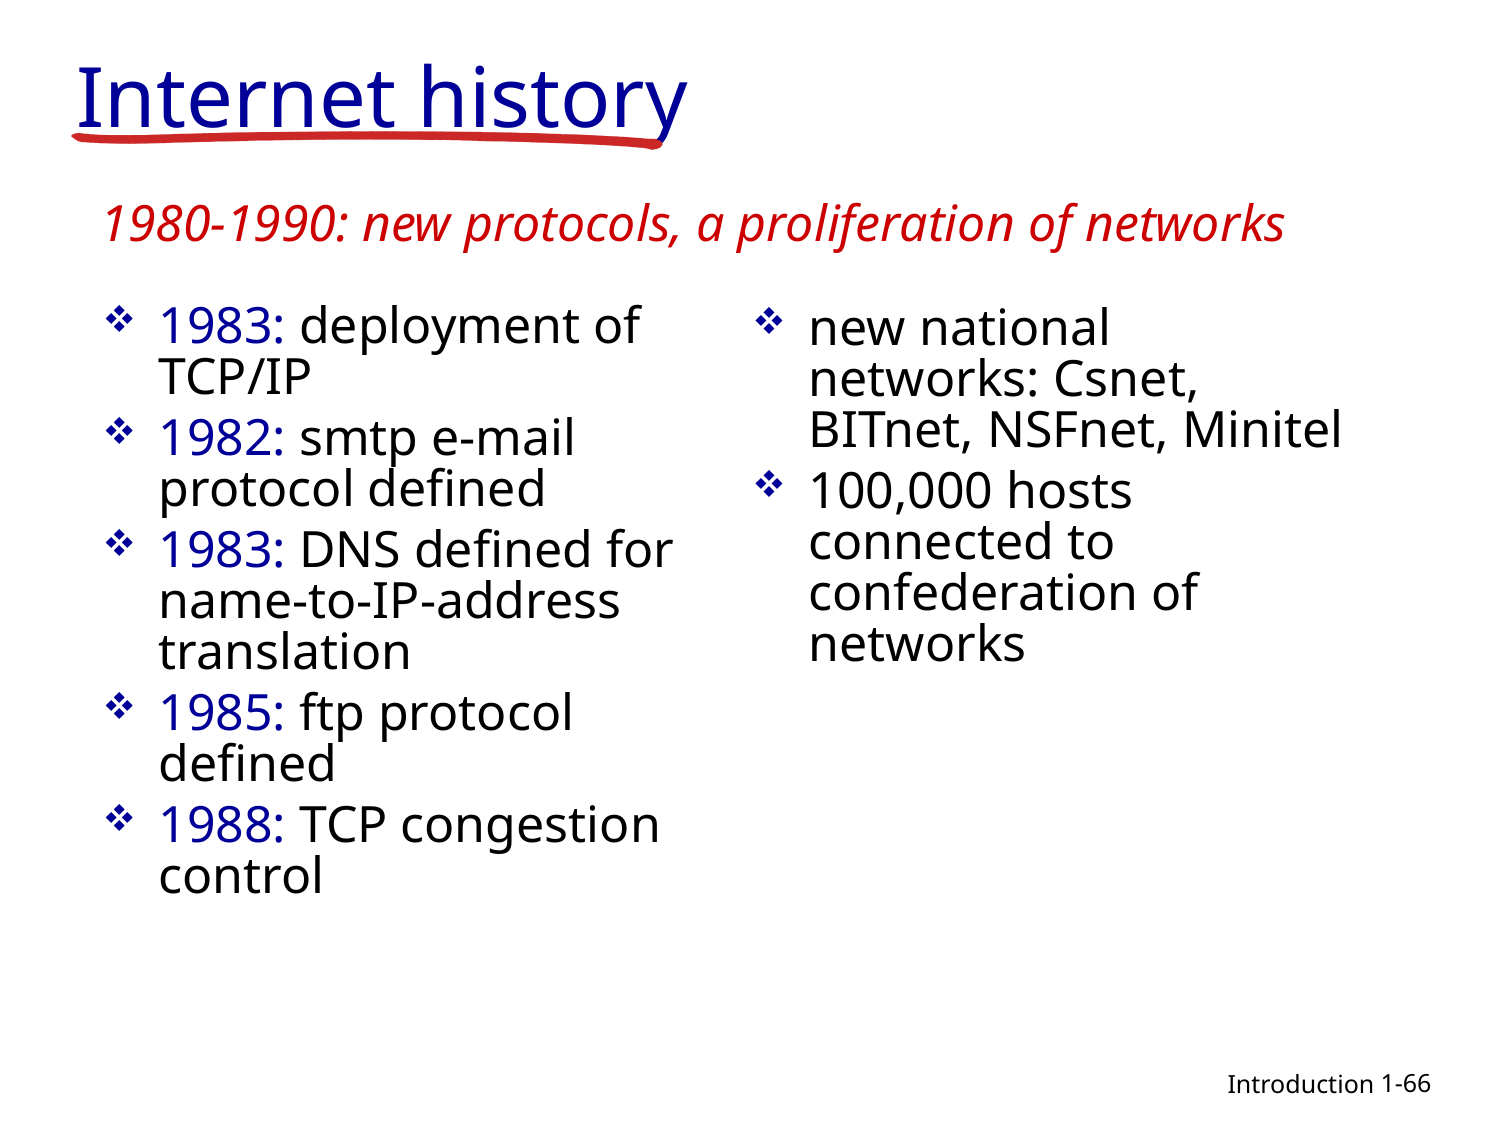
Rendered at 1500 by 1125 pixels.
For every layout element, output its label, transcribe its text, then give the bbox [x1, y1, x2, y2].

picture [68, 126, 669, 156]
text_box Internet history [61, 41, 1337, 148]
text_box 1980-1990: new protocols, a proliferation of networks [85, 168, 1393, 275]
list new national networks: Csnet, BITnet, NSFnet, Minitel 100,000 hosts connected to confederation of networks [737, 296, 1363, 1027]
list 1983: deployment of TCP/IP 1982: smtp e-mail protocol defined 1983: DNS defined for name-to-IP-address translation 1985: ftp protocol defined 1988: TCP congestion control [87, 295, 713, 1028]
footer Introduction [914, 1060, 1391, 1109]
slide_number 1-66 [1365, 1059, 1477, 1106]
